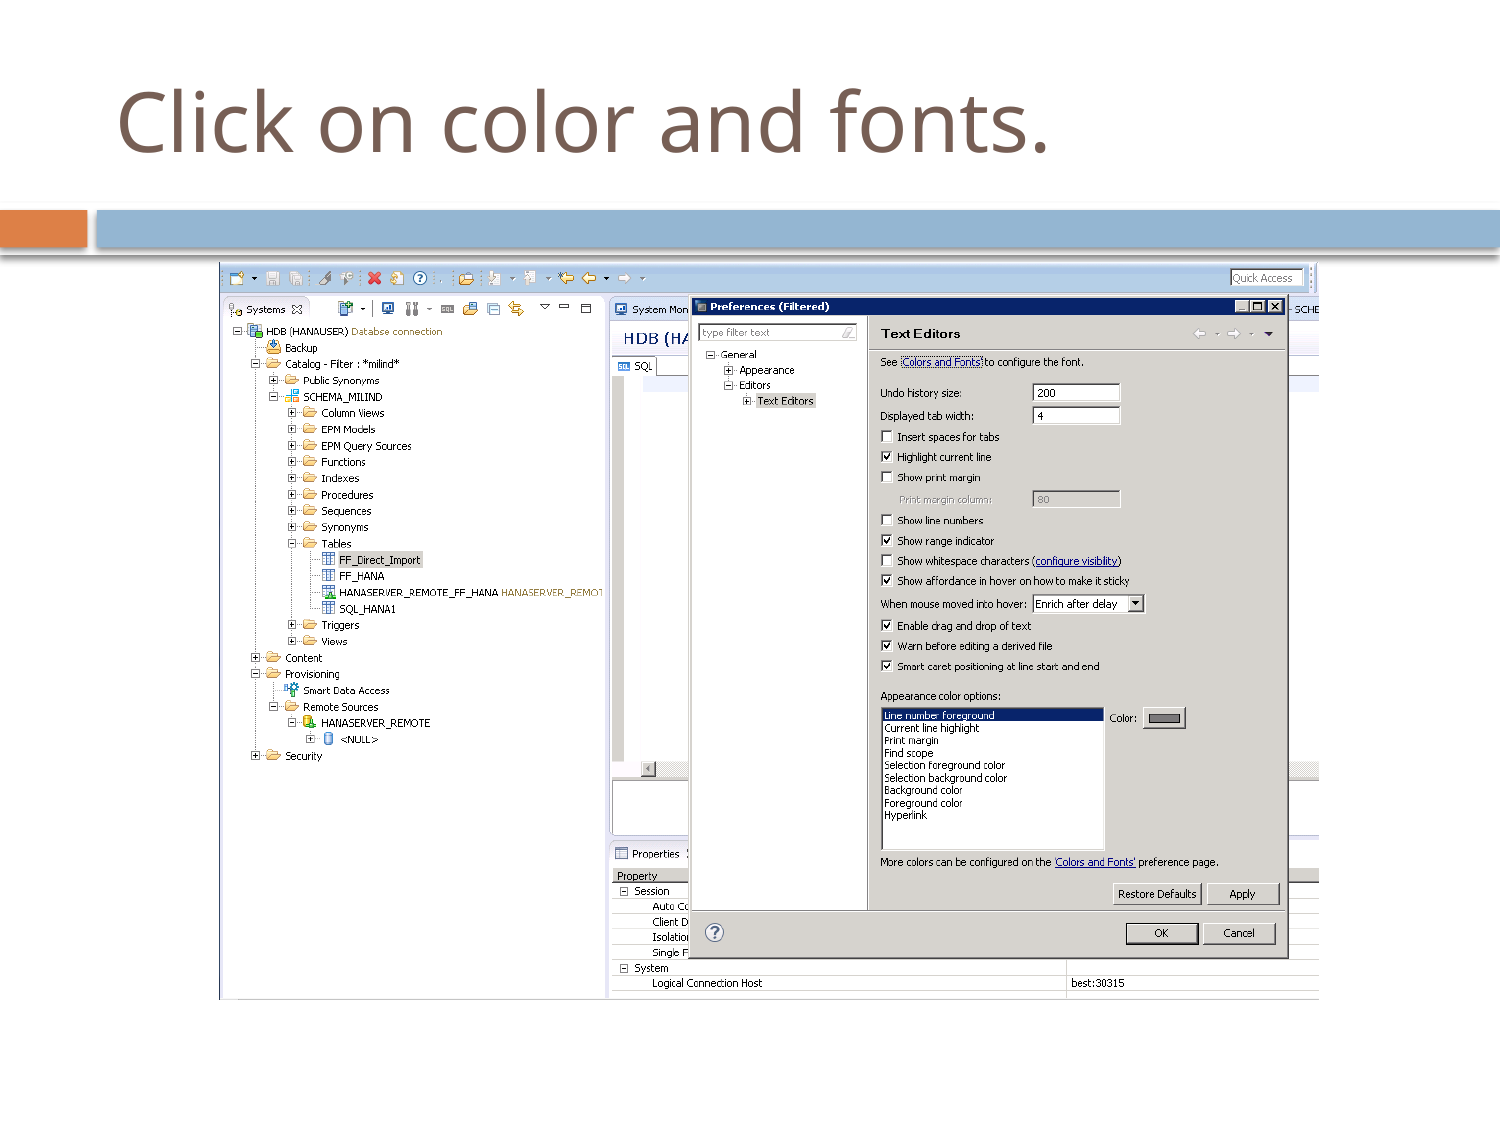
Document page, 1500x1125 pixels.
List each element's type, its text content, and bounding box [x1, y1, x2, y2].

title Click on color and fonts. [100, 37, 1438, 200]
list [219, 262, 1320, 1001]
